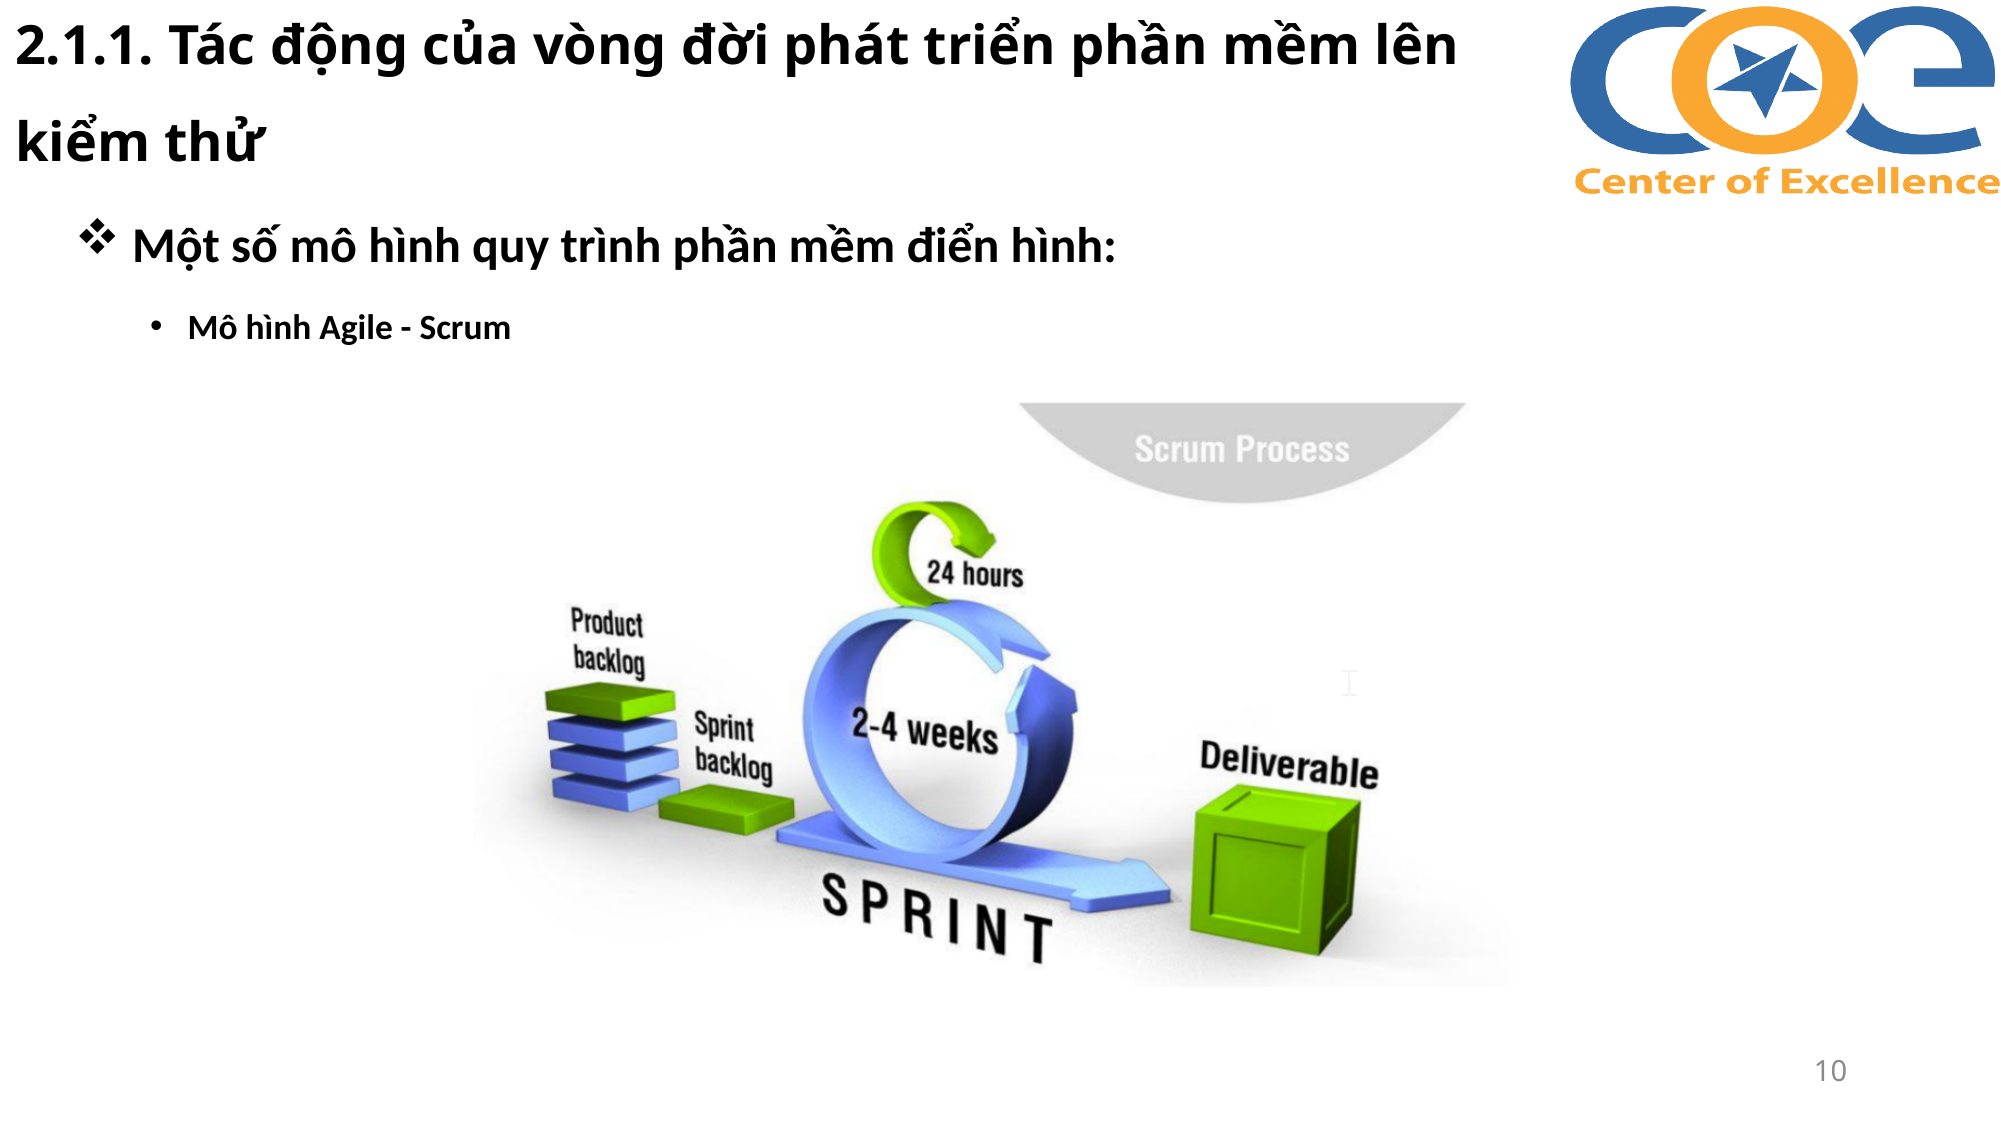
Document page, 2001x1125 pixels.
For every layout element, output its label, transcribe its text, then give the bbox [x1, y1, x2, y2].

title 2.1.1. Tác động của vòng đời phát triển phần mềm lên kiểm thử [0, 0, 1586, 150]
picture [1570, 6, 2000, 194]
slide_number 10 [1412, 1042, 1863, 1103]
text_box Một số mô hình quy trình phần mềm điển hình: Mô hình Agile - Scrum [60, 174, 1541, 931]
picture [473, 398, 1525, 987]
